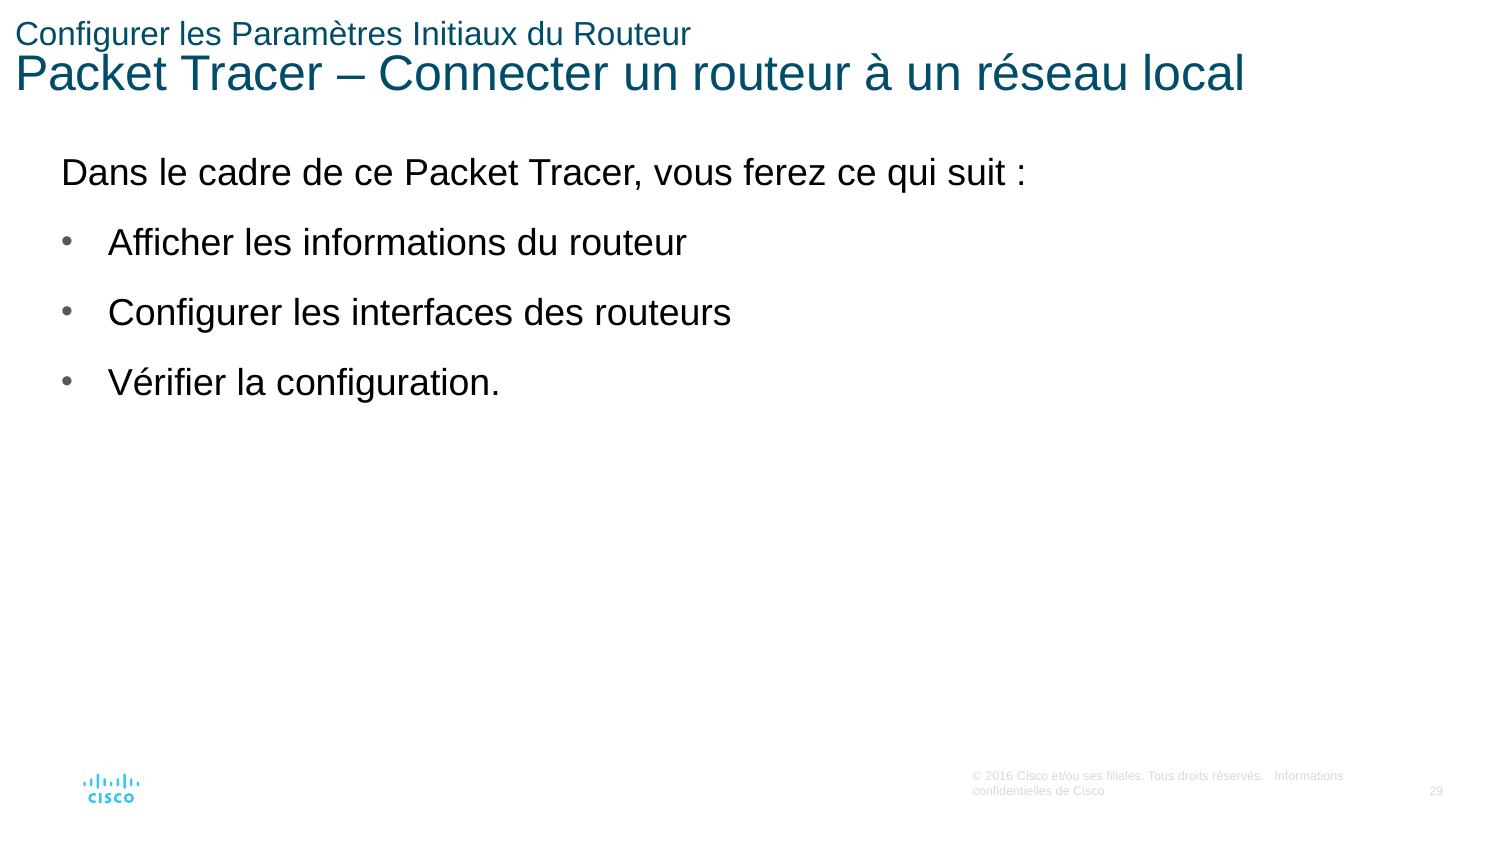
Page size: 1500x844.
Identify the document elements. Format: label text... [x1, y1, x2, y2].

list Dans le cadre de ce Packet Tracer, vous ferez ce qui suit : Afficher les informations du routeur Configurer les interfaces des routeurs Vérifier la configuration. [46, 140, 1329, 547]
title Configurer les Paramètres Initiaux du Routeur Packet Tracer – Connecter un routeur à un réseau local [0, 0, 1369, 121]
